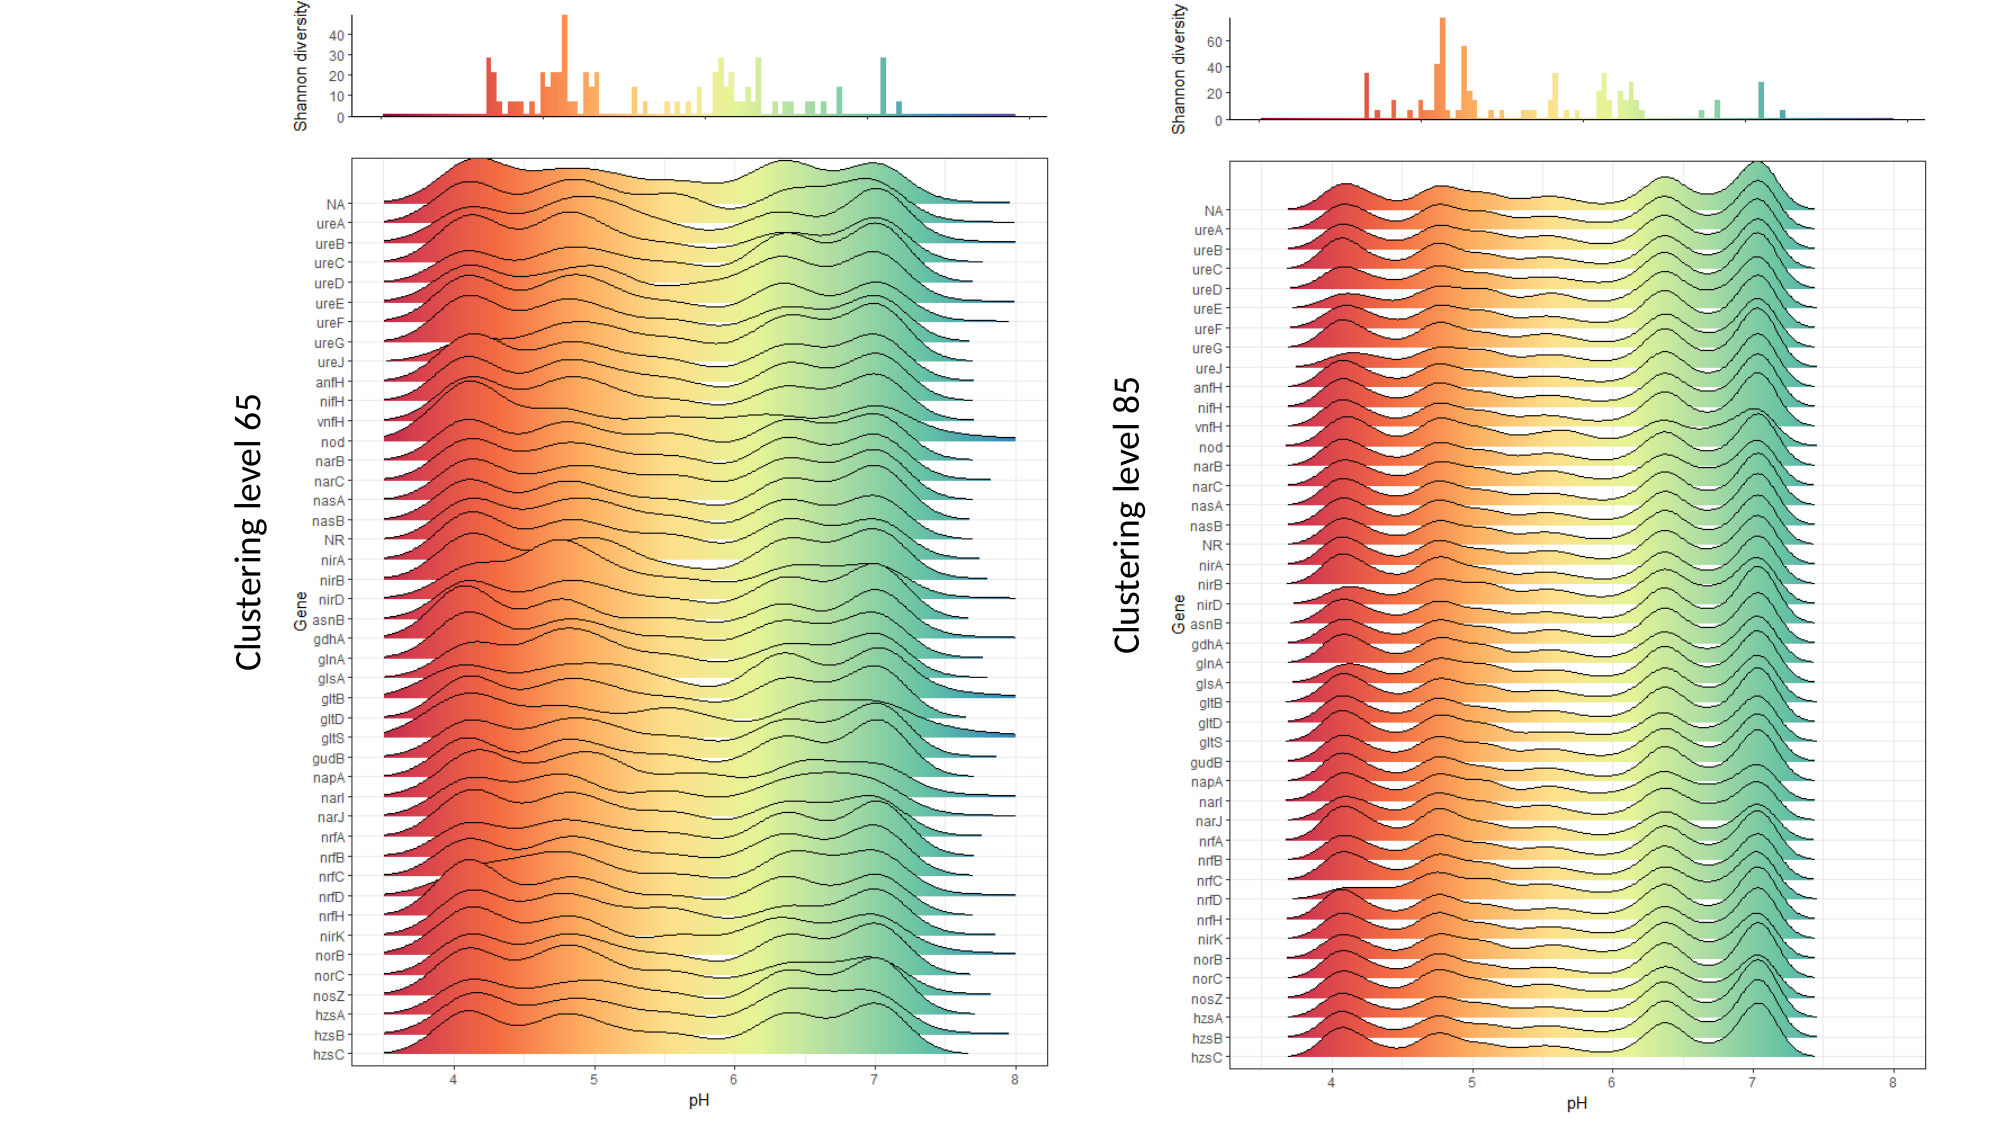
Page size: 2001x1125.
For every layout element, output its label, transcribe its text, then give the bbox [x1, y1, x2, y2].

text_box Clustering level 85 [1093, 361, 1154, 670]
picture [276, 0, 1064, 1125]
text_box Clustering level 65 [215, 378, 276, 687]
picture [1154, 2, 1942, 1125]
